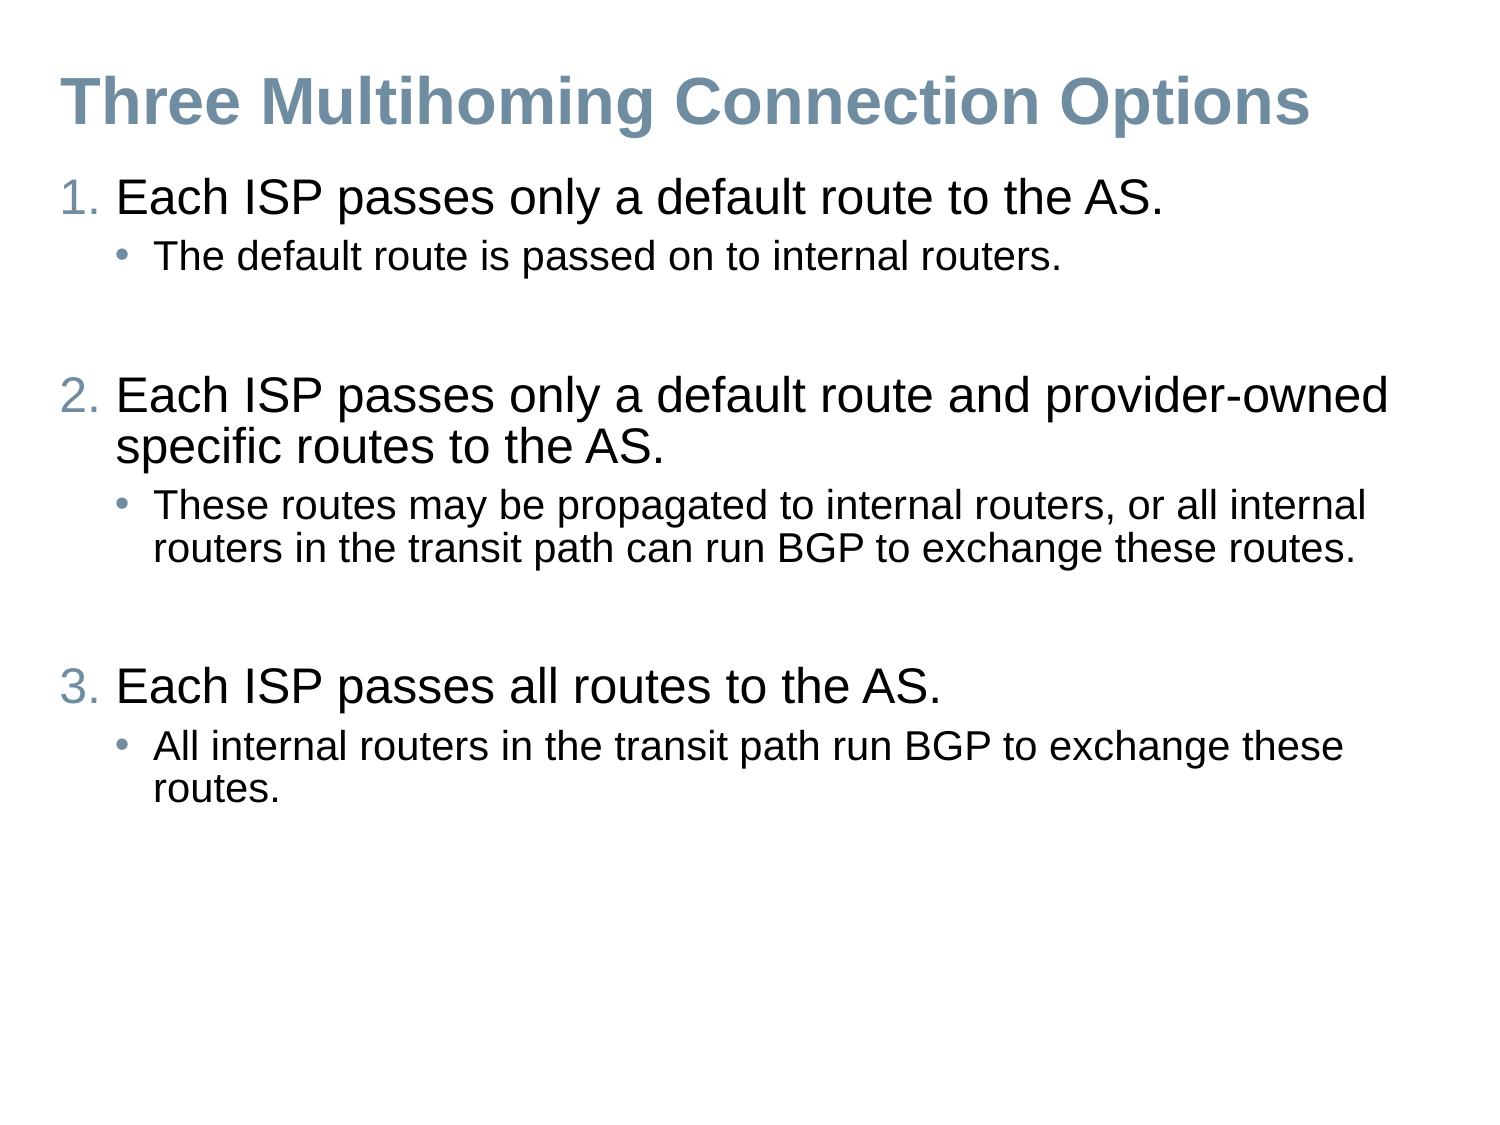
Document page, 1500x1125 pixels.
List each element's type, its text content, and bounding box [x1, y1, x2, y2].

list Each ISP passes only a default route to the AS. The default route is passed on to internal routers. Each ISP passes only a default route and provider-owned specific routes to the AS. These routes may be propagated to internal routers, or all internal routers in the transit path can run BGP to exchange these routes. Each ISP passes all routes to the AS. All internal routers in the transit path run BGP to exchange these routes. [45, 166, 1444, 1061]
title Three Multihoming Connection Options [45, 59, 1444, 150]
